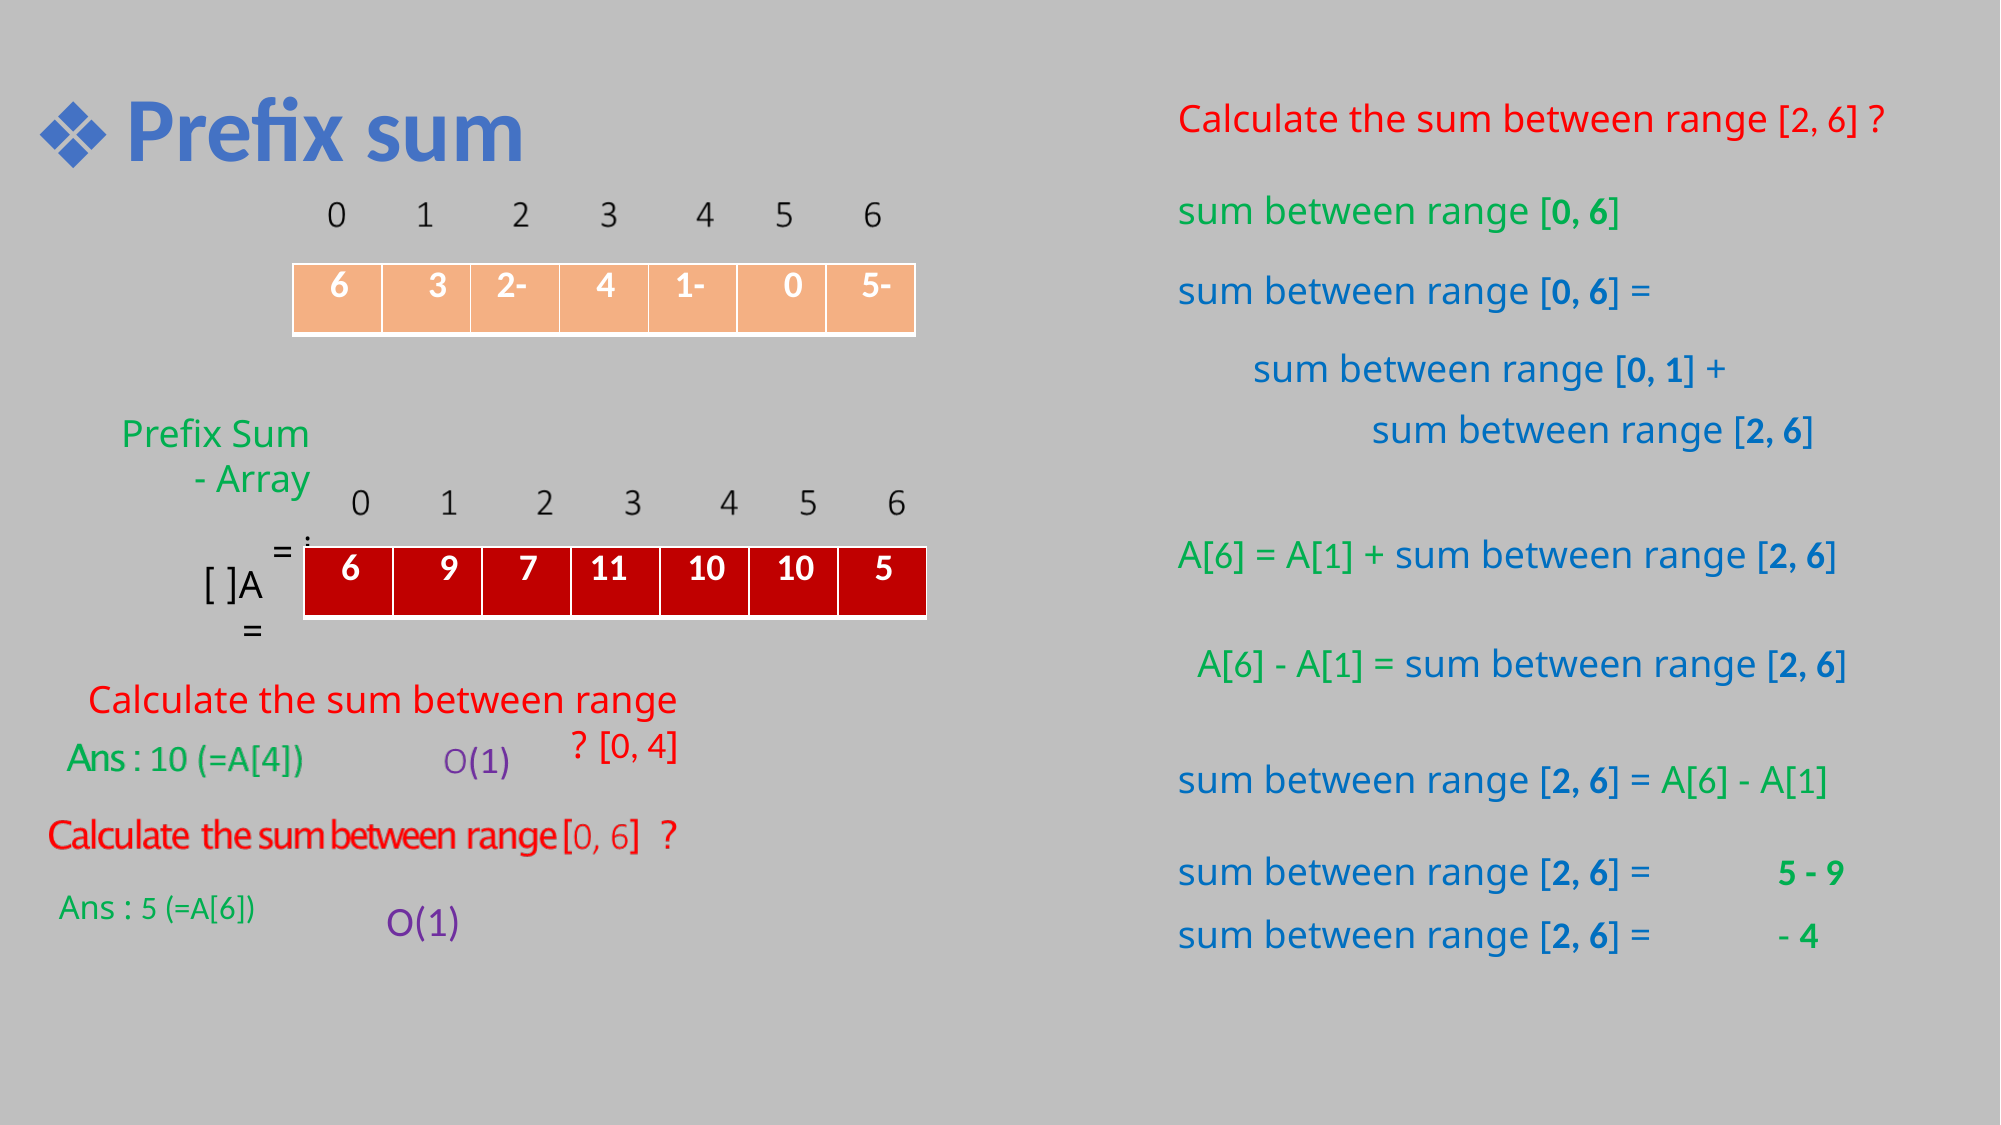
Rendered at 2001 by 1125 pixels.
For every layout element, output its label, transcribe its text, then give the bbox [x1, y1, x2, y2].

text_box sum between range [0, 6] = sum between range [0, 1] + sum between range [2, 6] [1160, 259, 2000, 459]
table_header 4 [560, 268, 648, 332]
table_header -5 [827, 265, 914, 332]
table_header 0 [738, 268, 825, 332]
text_box Calculate the sum between range [0, 4] ? [43, 673, 681, 766]
table_header 10 [750, 555, 837, 615]
text_box Calculate the sum between range [2, 6] ? [1160, 87, 2000, 148]
table_header 6 [305, 548, 392, 615]
table_header 9 [394, 555, 481, 615]
table_header 3 [383, 268, 470, 332]
picture [328, 466, 929, 548]
text_box A[ ] = [179, 558, 265, 651]
table_header 5 [839, 555, 926, 615]
text_box Prefix Sum Array - i = [17, 407, 313, 573]
text_box sum between range [0, 6] [1160, 179, 2000, 240]
title Prefix sum [17, 23, 1743, 241]
table_header 6 [294, 265, 381, 332]
table_header -1 [649, 268, 736, 332]
table_header 7 [483, 555, 570, 615]
text_box A[6] = A[1] + sum between range [2, 6] A[6] - A[1] = sum between range [2, 6] [1160, 479, 2000, 693]
text_box sum between range [2, 6] = A[6] - A[1] sum between range [2, 6] = 5 - 9 sum between range [2, 6] = - 4 [1160, 717, 2000, 964]
picture [303, 177, 905, 260]
table_header 10 [661, 555, 748, 615]
table_header 11 [572, 555, 659, 615]
text_box Ans : 5 (=A[6]) O(1) [43, 872, 1054, 956]
picture [23, 722, 701, 885]
table_header -2 [471, 268, 559, 332]
list [137, 299, 1863, 1014]
